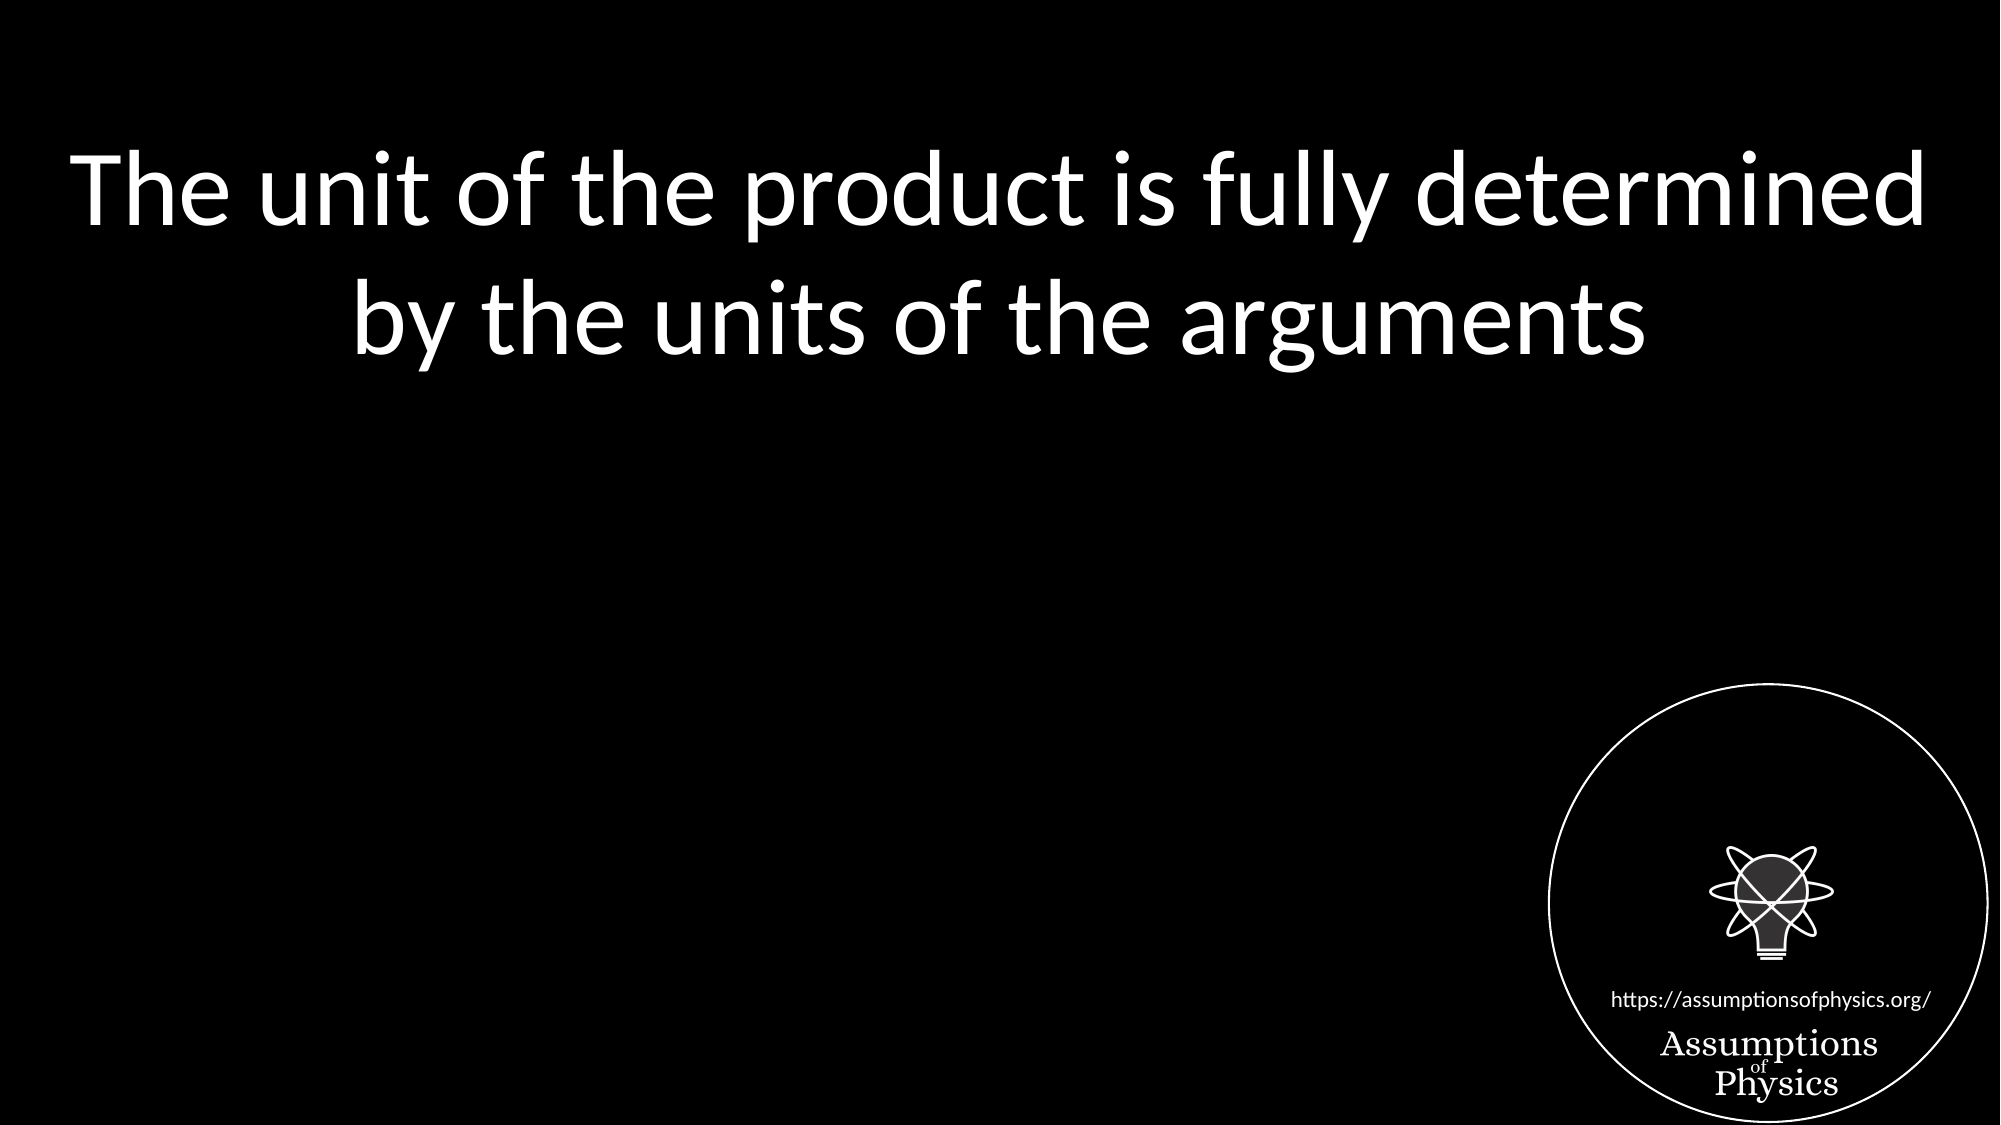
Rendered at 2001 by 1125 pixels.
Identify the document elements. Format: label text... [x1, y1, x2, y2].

picture [1709, 846, 1834, 960]
picture [1660, 1029, 1877, 1103]
text_box The unit of the product is fully determined by the units of the arguments [40, 109, 1960, 384]
